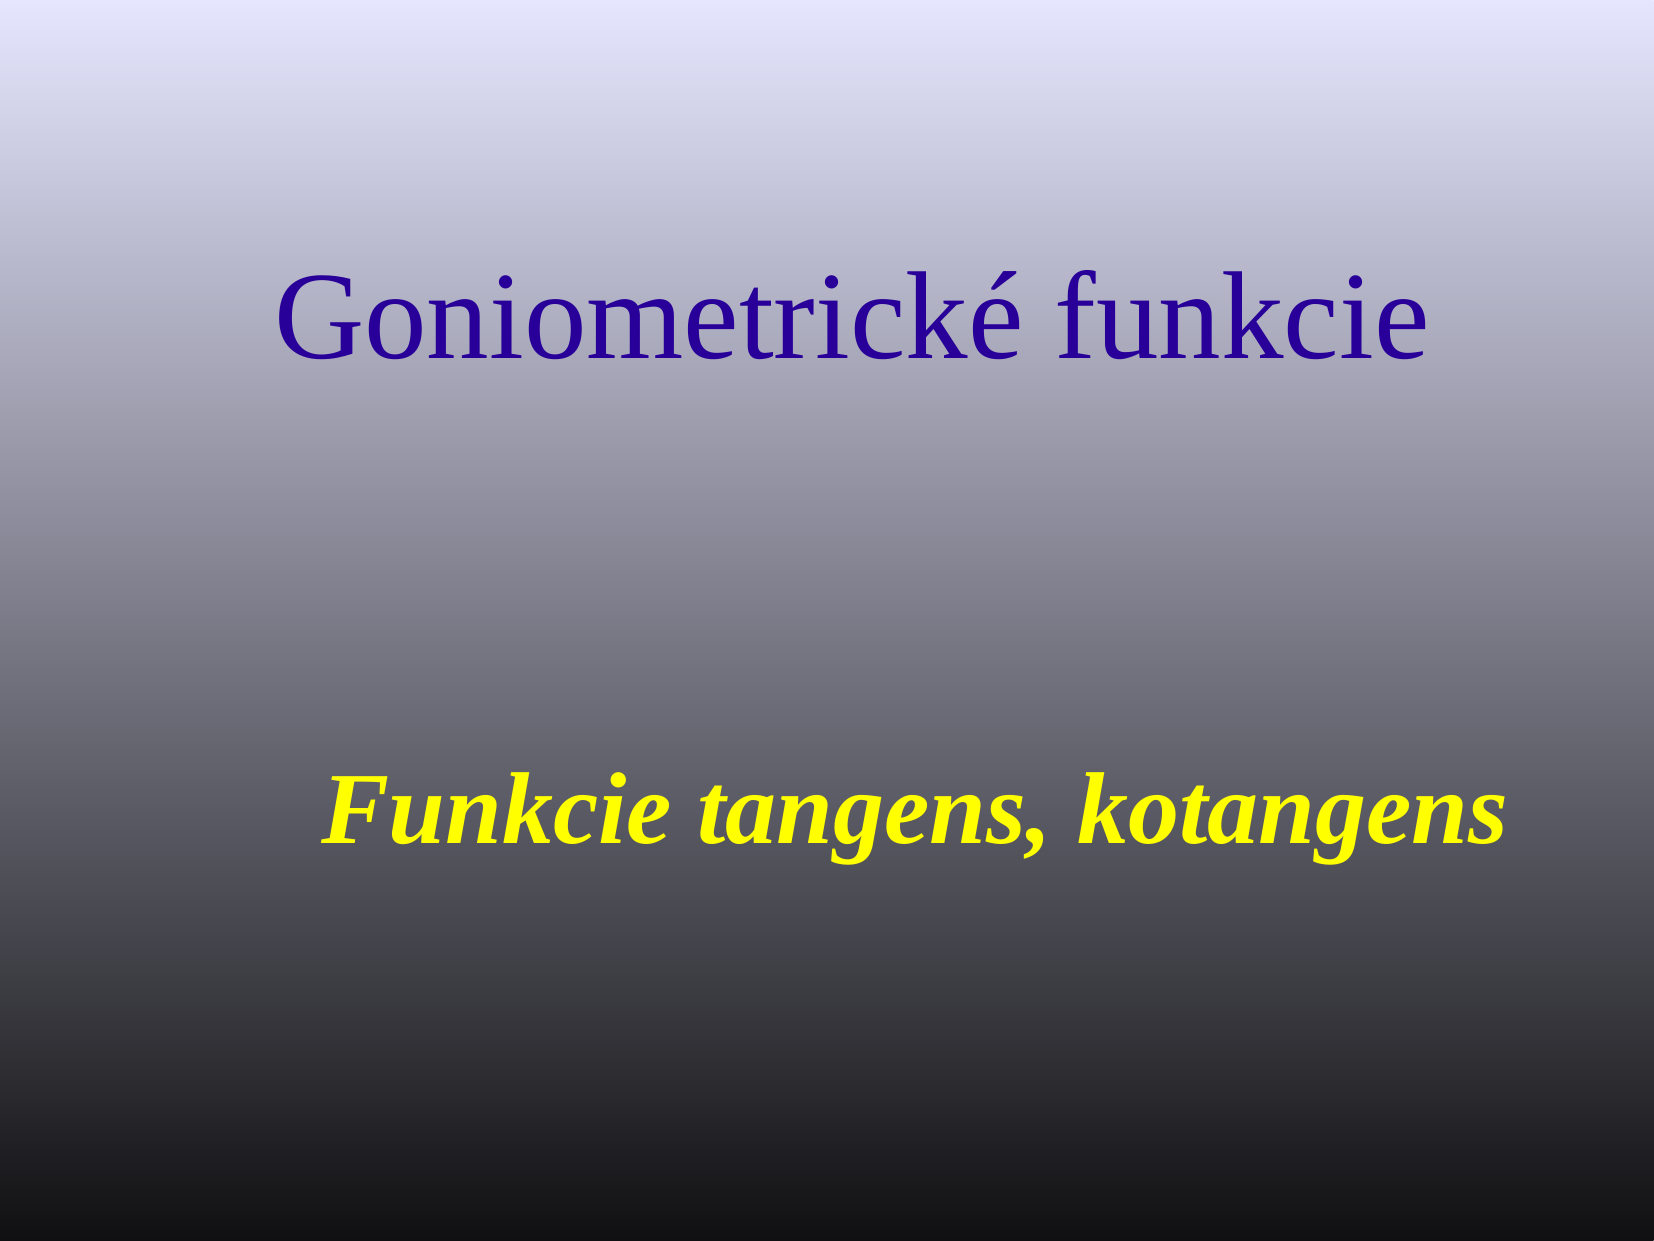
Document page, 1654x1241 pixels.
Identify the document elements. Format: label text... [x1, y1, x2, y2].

subtitle Funkcie tangens, kotangens [165, 448, 1578, 1169]
title Goniometrické funkcie [224, 213, 1481, 421]
